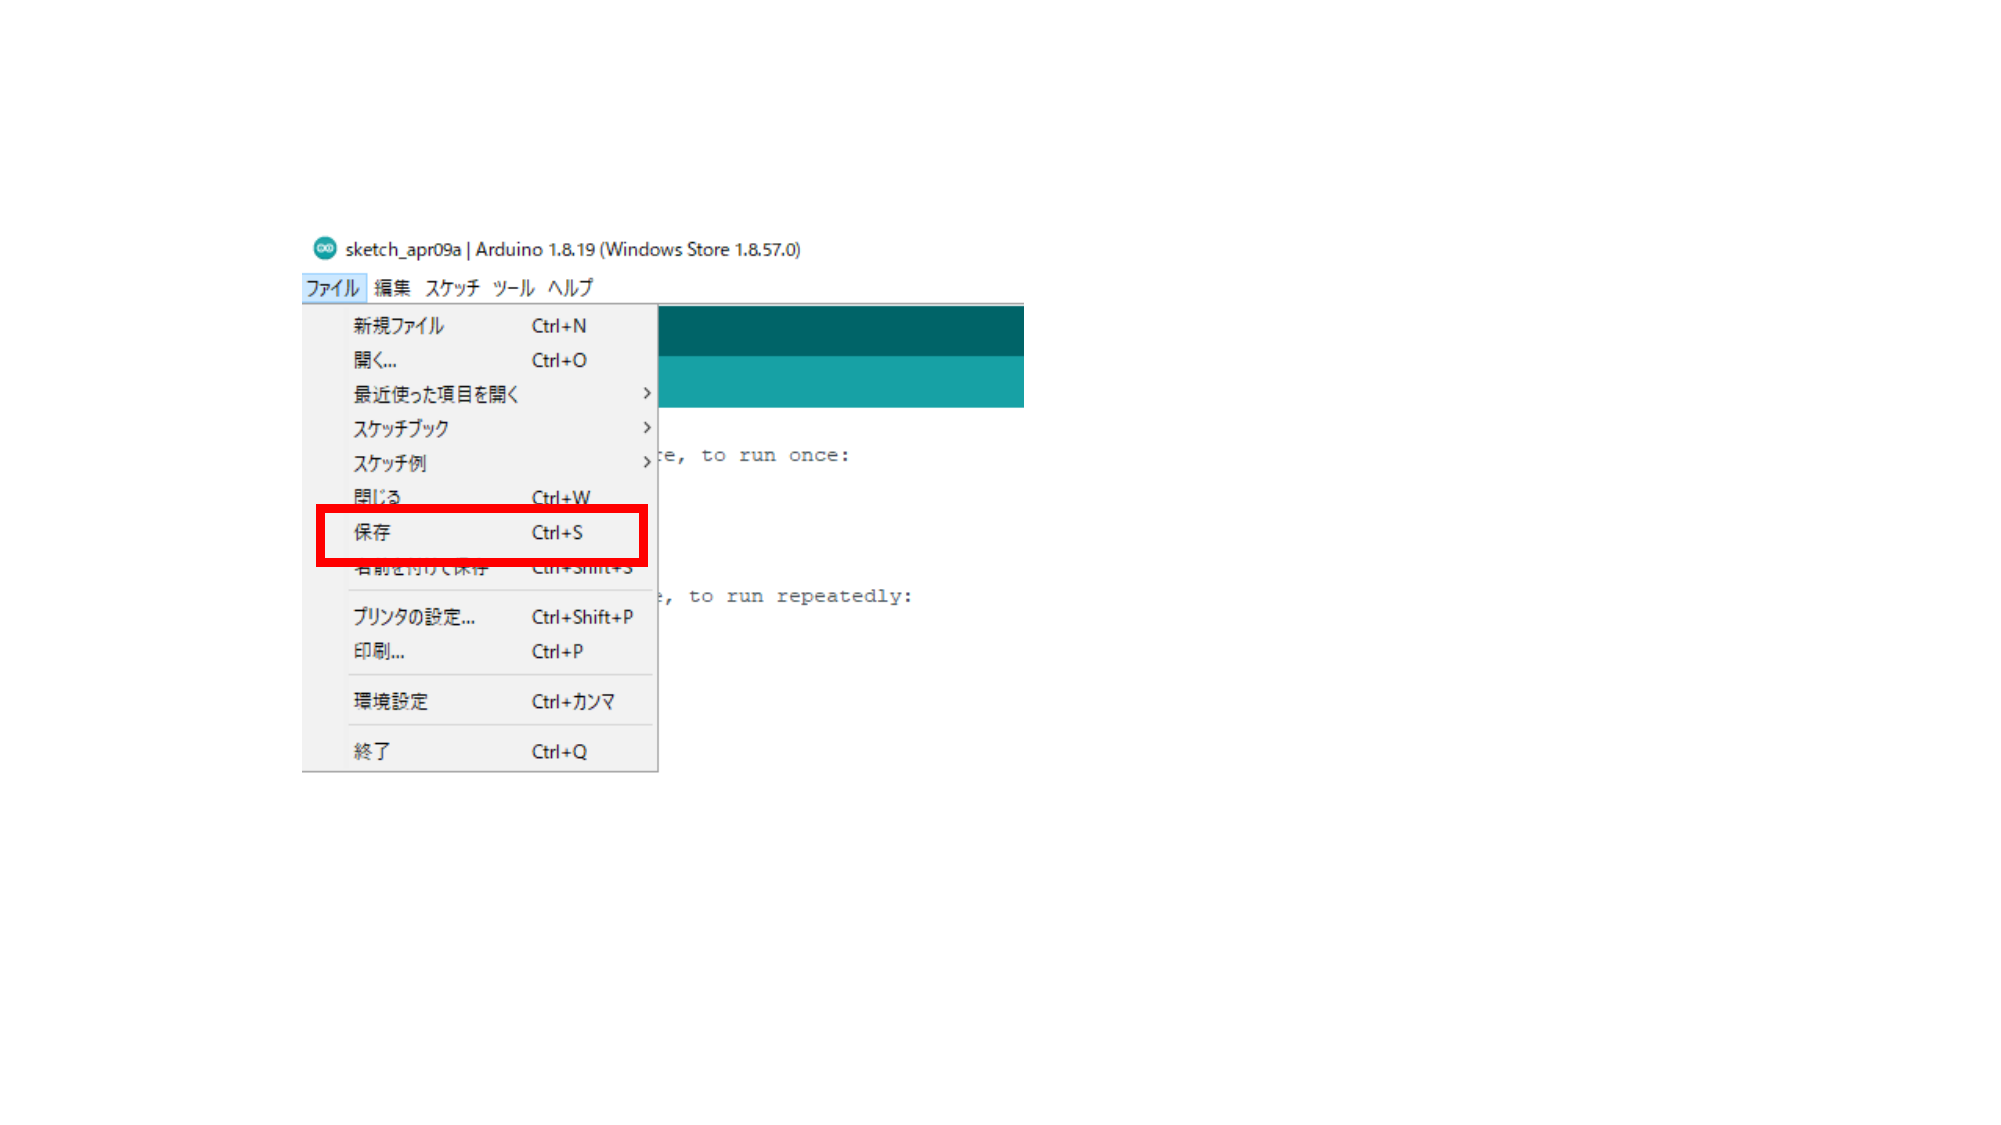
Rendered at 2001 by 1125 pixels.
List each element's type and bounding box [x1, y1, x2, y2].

text_box [302, 228, 1024, 826]
